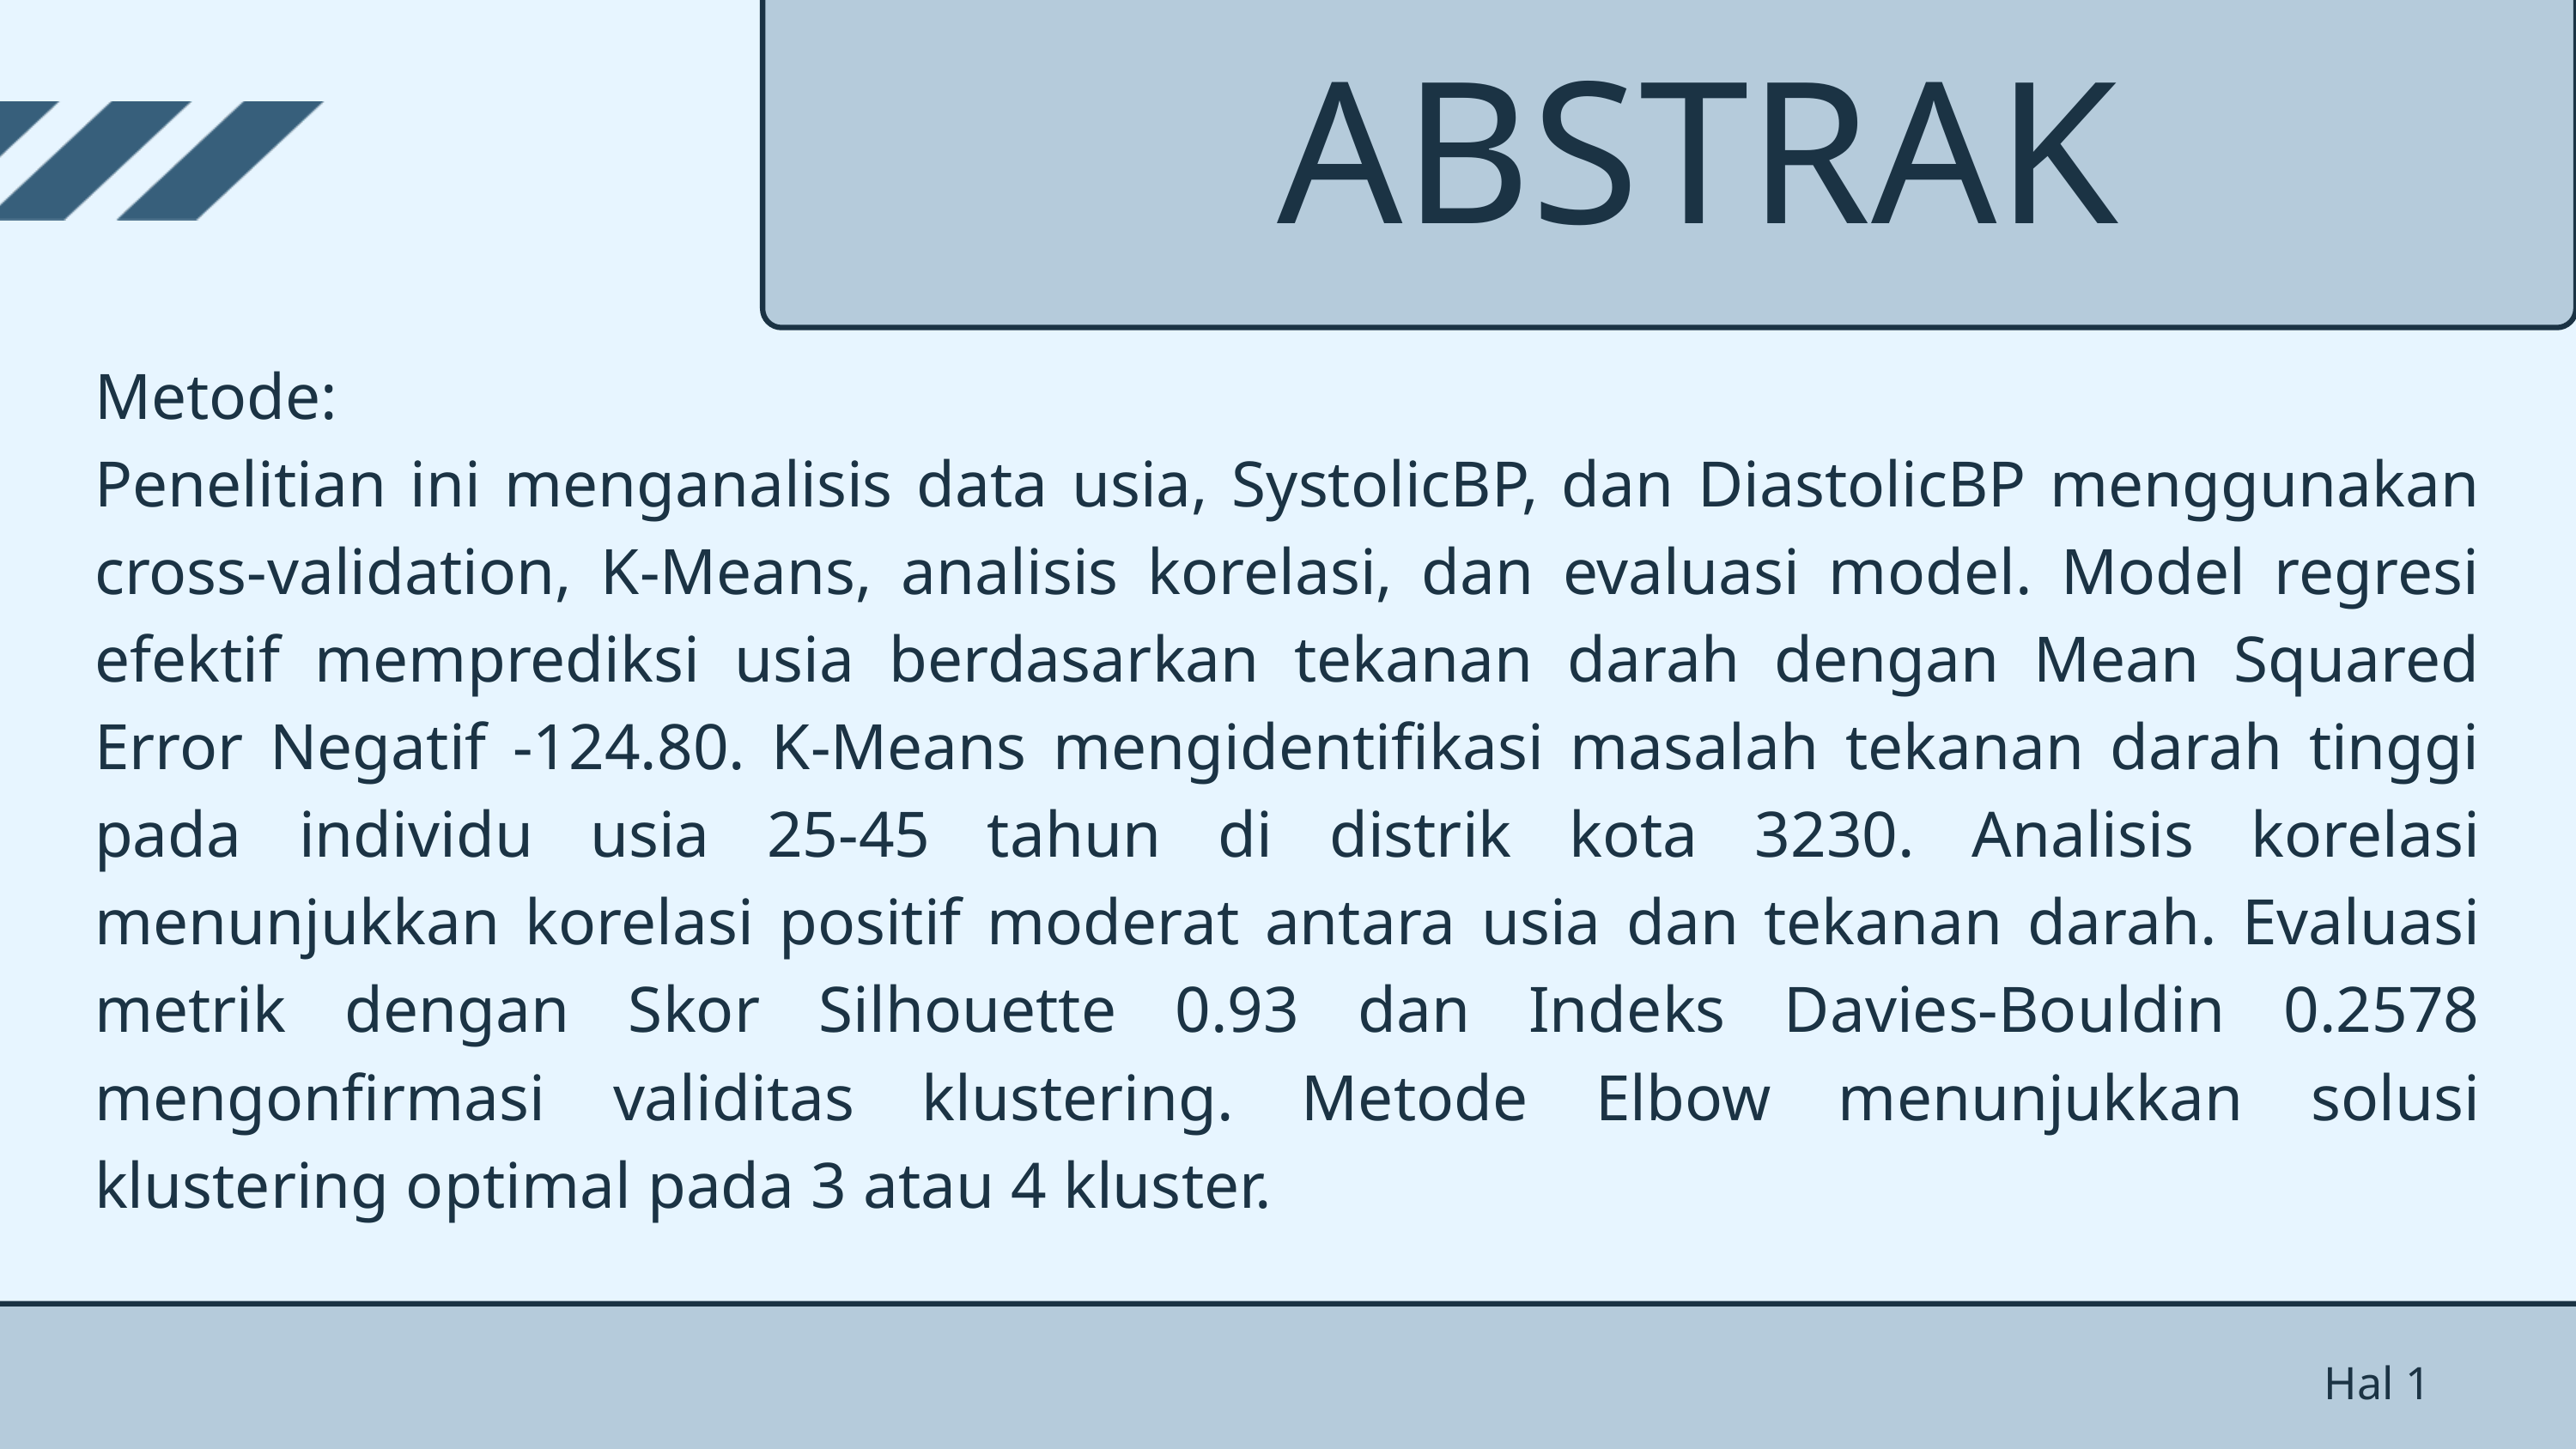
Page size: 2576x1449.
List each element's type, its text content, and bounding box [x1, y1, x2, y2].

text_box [762, 0, 2576, 328]
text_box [0, 1303, 2576, 1449]
text_box [0, 101, 325, 221]
text_box Metode: Penelitian ini menganalisis data usia, SystolicBP, dan DiastolicBP menggunakan cross-validation, K-Means, analisis korelasi, dan evaluasi model. Model regresi efektif memprediksi usia berdasarkan tekanan darah dengan Mean Squared Error Negatif -124.80. K-Means mengidentifikasi masalah tekanan darah tinggi pada individu usia 25-45 tahun di distrik kota 3230. Analisis korelasi menunjukkan korelasi positif moderat antara usia dan tekanan darah. Evaluasi metrik dengan Skor Silhouette 0.93 dan Indeks Davies-Bouldin 0.2578 mengonfirmasi validitas klustering. Metode Elbow menunjukkan solusi klustering optimal pada 3 atau 4 kluster. [94, 343, 2482, 1221]
